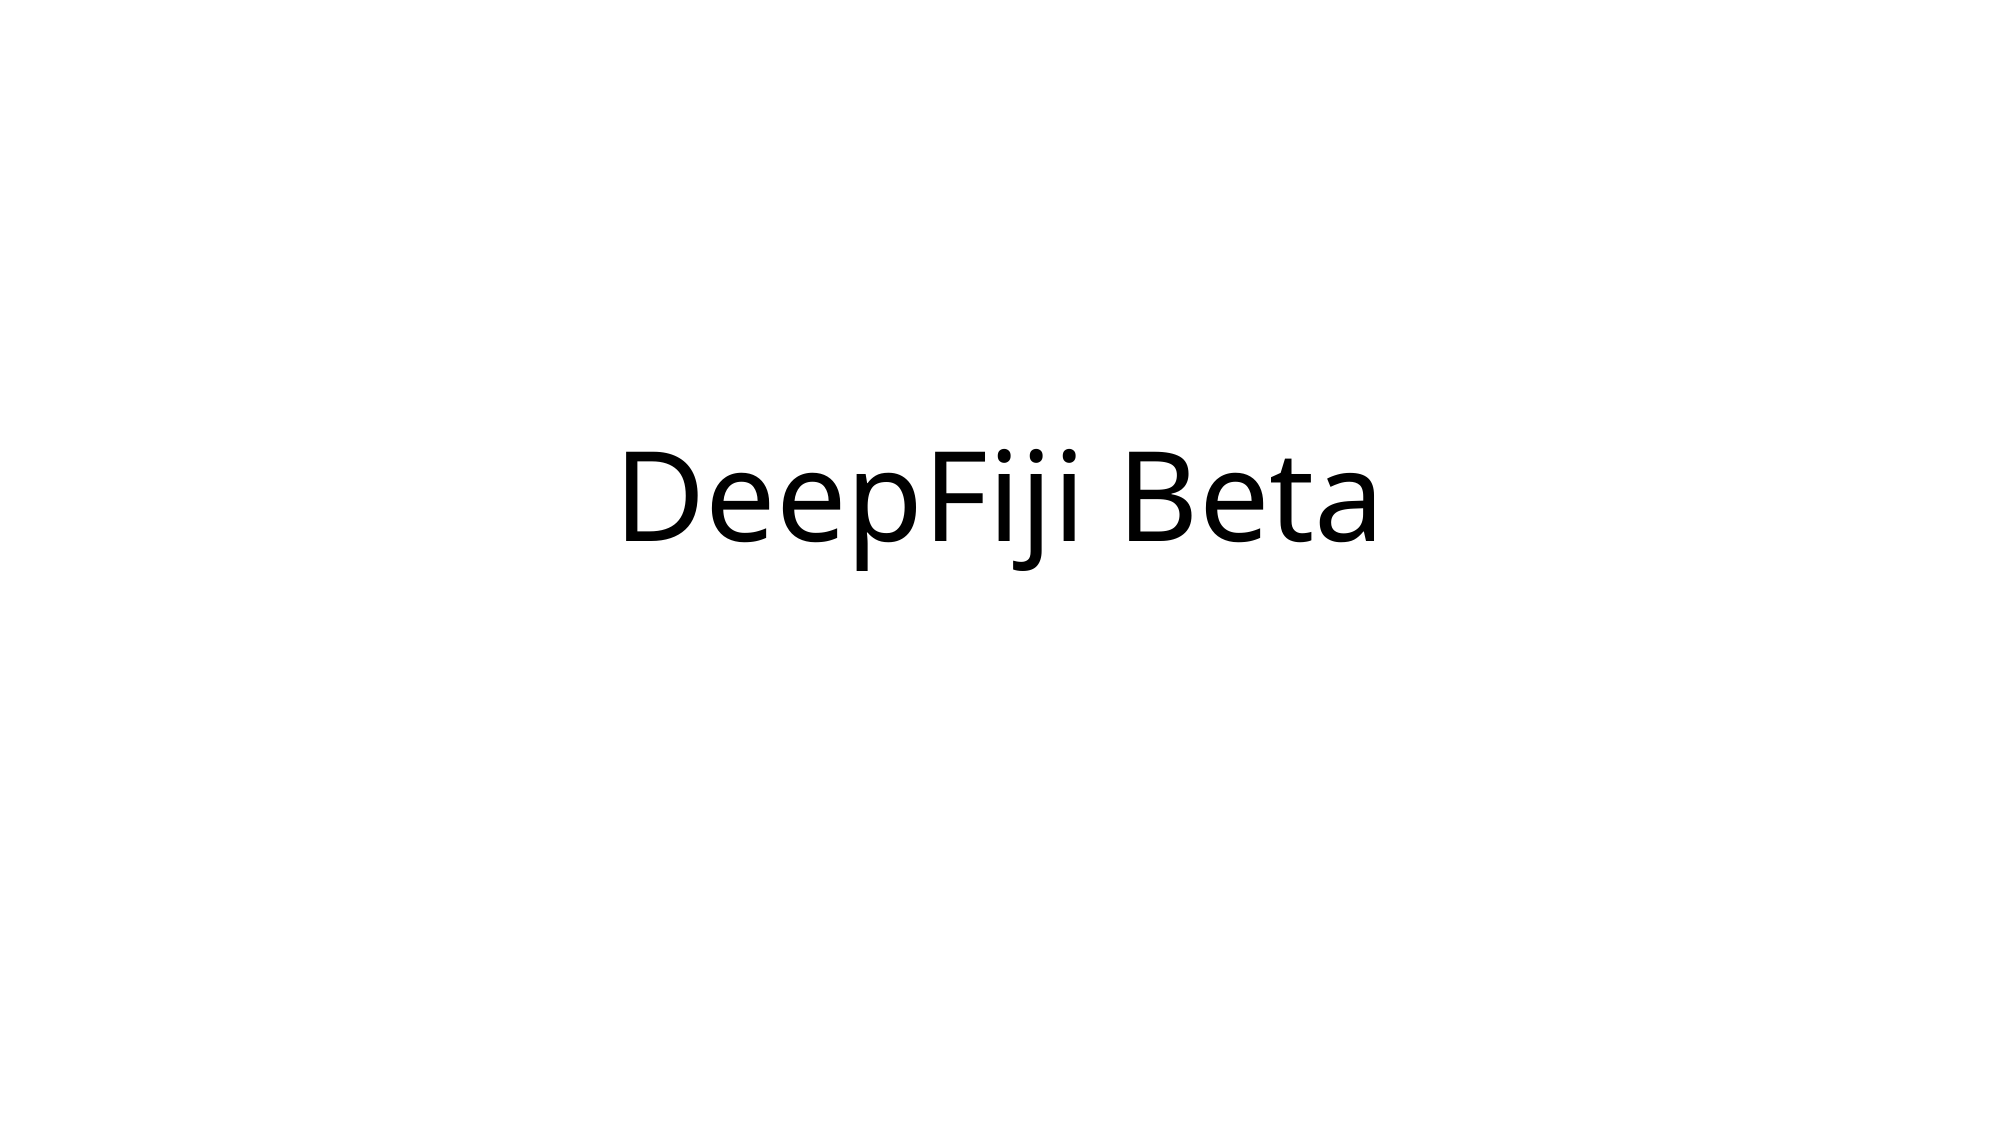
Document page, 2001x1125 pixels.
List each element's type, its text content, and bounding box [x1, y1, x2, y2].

title DeepFiji Beta [249, 184, 1750, 576]
